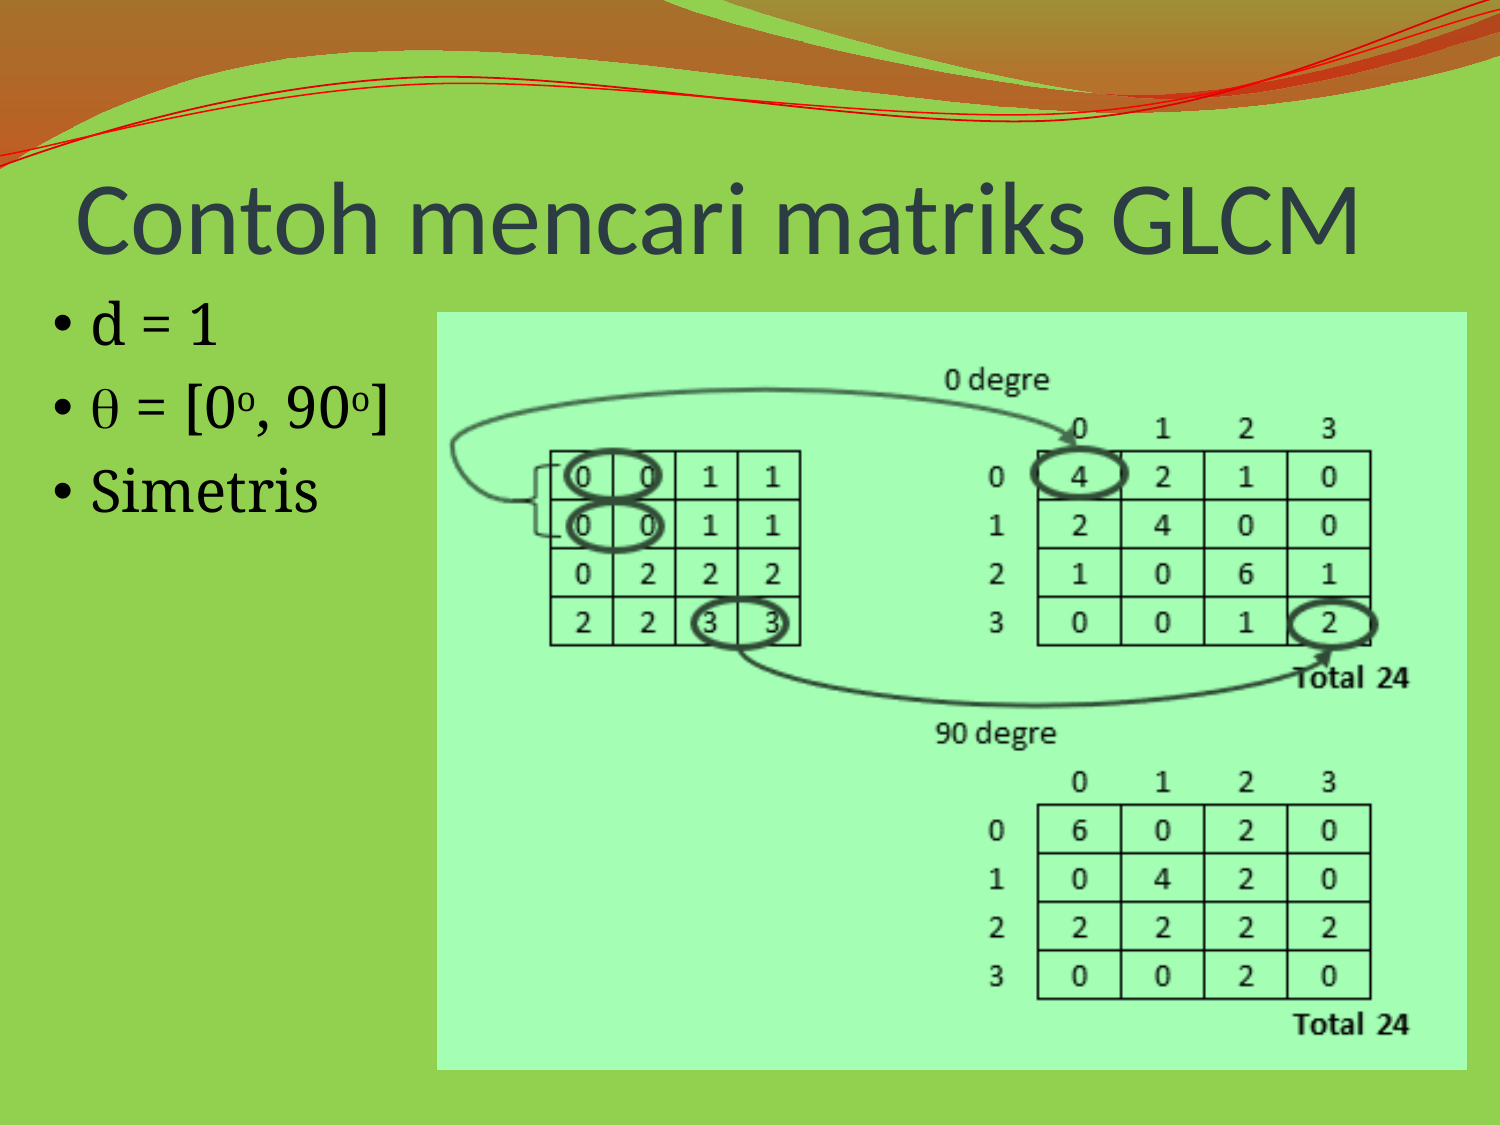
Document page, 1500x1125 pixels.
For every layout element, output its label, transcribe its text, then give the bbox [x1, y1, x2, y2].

text_box d = 1  = [0o, 90o] Simetris [37, 287, 1500, 1002]
picture [437, 312, 1467, 1070]
title Contoh mencari matriks GLCM [75, 115, 1438, 275]
